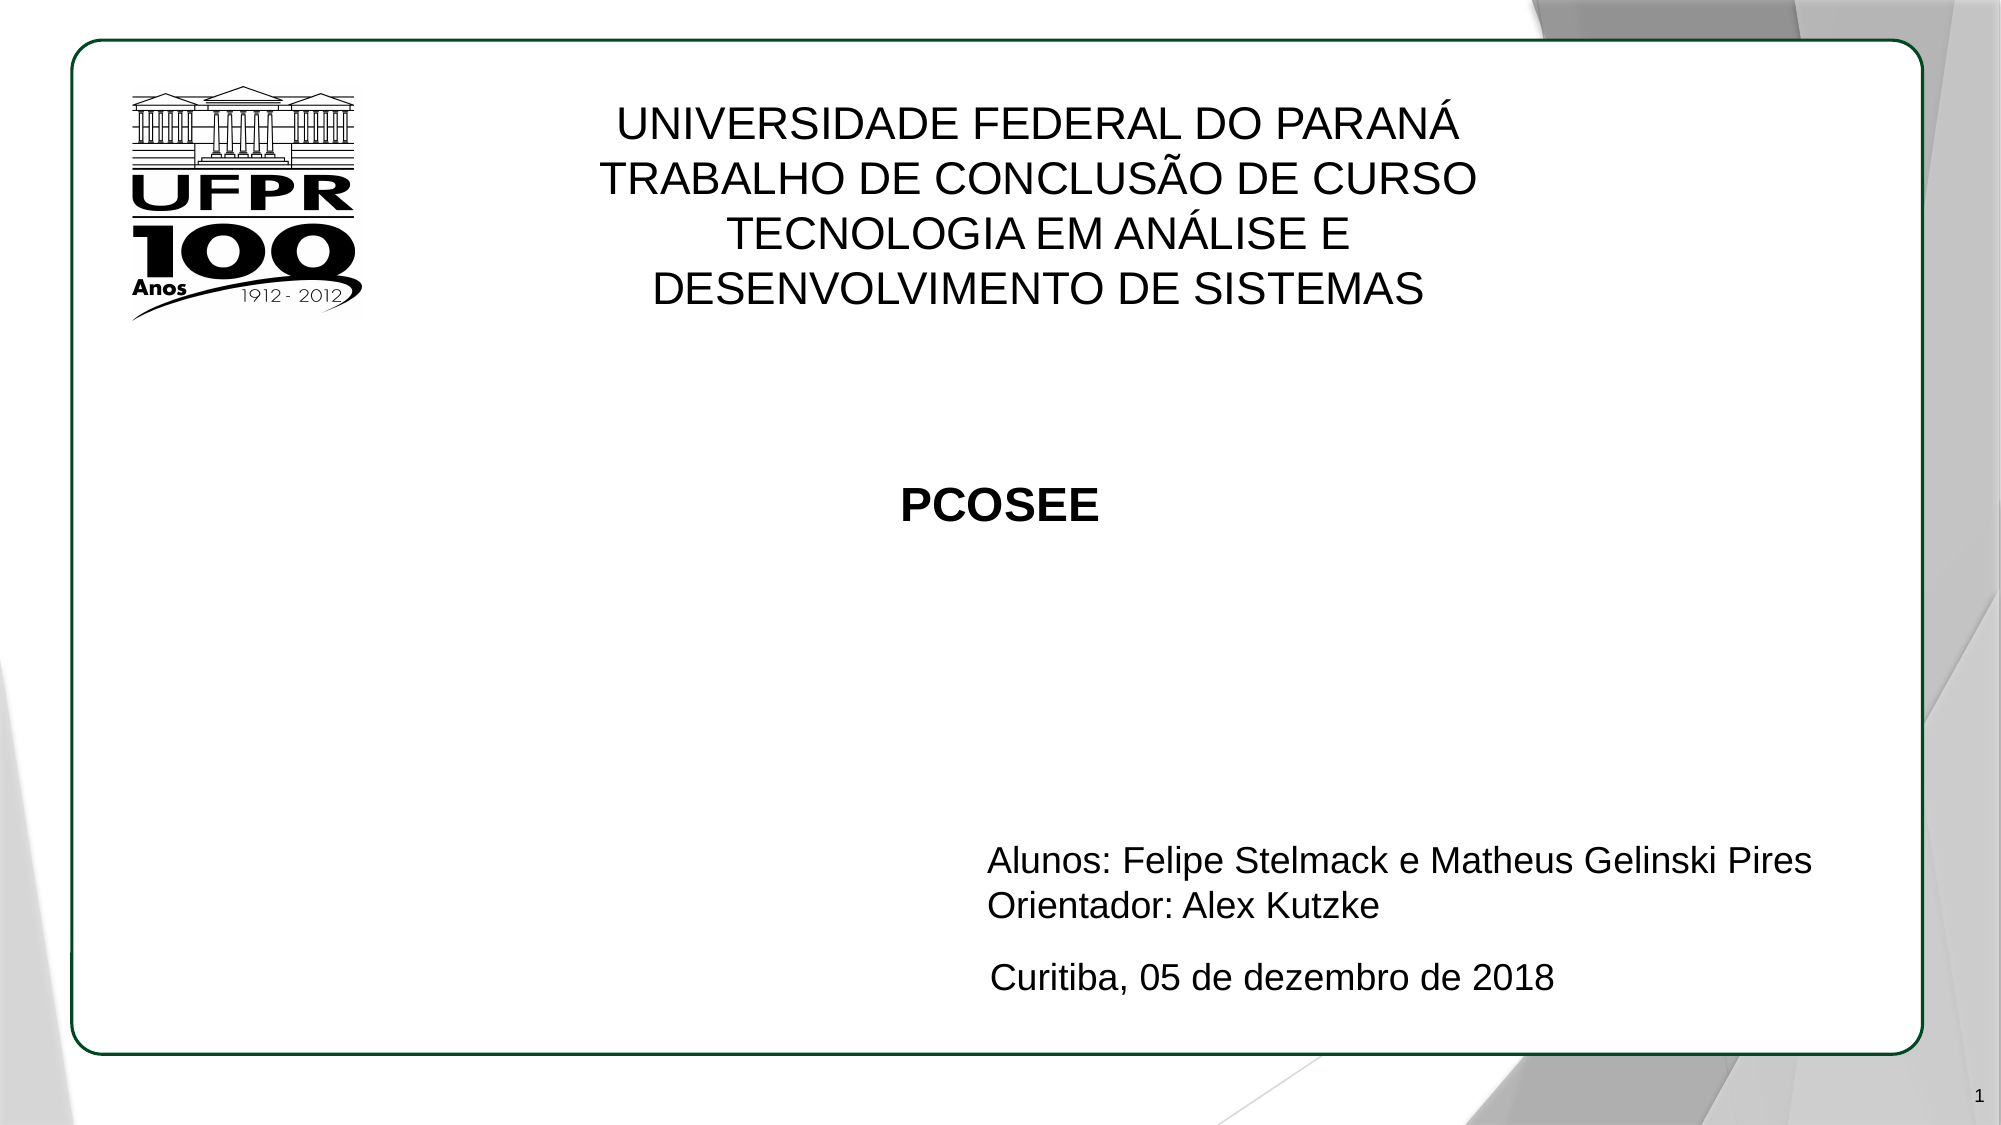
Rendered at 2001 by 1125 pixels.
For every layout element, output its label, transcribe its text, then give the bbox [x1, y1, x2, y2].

slide_number 1 [1539, 1065, 2000, 1125]
text_box Alunos: Felipe Stelmack e Matheus Gelinski Pires Orientador: Alex Kutzke [972, 829, 1849, 979]
text_box APL [70, 38, 1925, 1056]
text_box UNIVERSIDADE FEDERAL DO PARANÁ TRABALHO DE CONCLUSÃO DE CURSO TECNOLOGIA EM ANÁLISE E DESENVOLVIMENTO DE SISTEMAS [531, 86, 1546, 250]
text_box PCOSEE [152, 380, 1849, 649]
text_box Curitiba, 05 de dezembro de 2018 [975, 945, 1699, 1005]
picture [131, 86, 362, 322]
